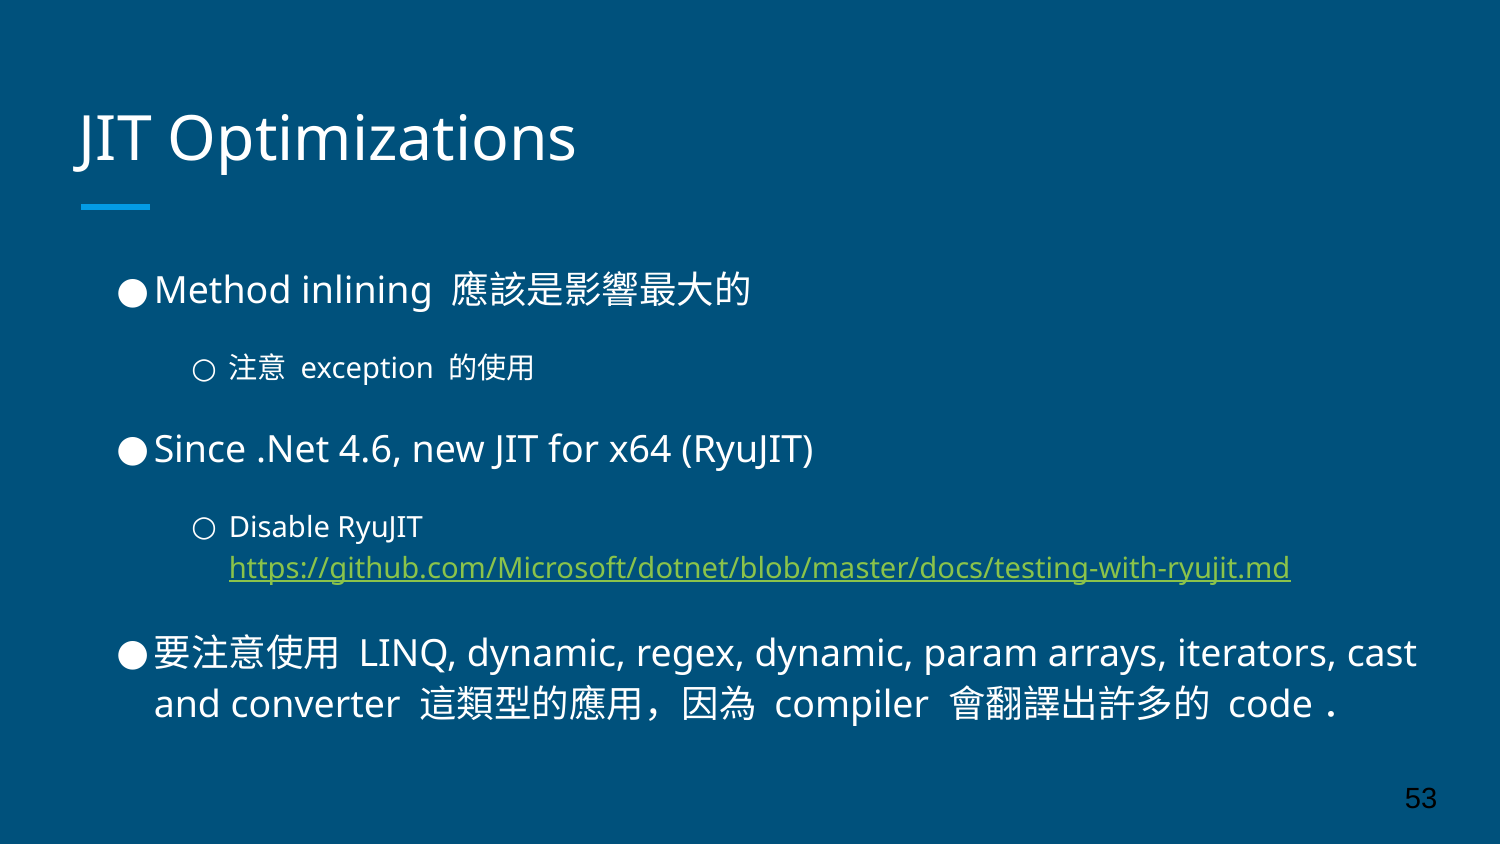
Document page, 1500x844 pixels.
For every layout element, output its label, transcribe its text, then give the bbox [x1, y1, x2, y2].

title JIT Optimizations [63, 75, 1437, 188]
slide_number ‹#› [1389, 764, 1480, 830]
list Method inlining 應該是影響最大的 注意 exception 的使用 Since .Net 4.6, new JIT for x64 (RyuJIT) Disable RyuJIT https://github.com/Microsoft/dotnet/blob/master/docs/testing-with-ryujit.md 要注意使用 LINQ, dynamic, regex, dynamic, param arrays, iterators, cast and converter 這類型的應用，因為 compiler 會翻譯出許多的 code． [63, 244, 1437, 750]
